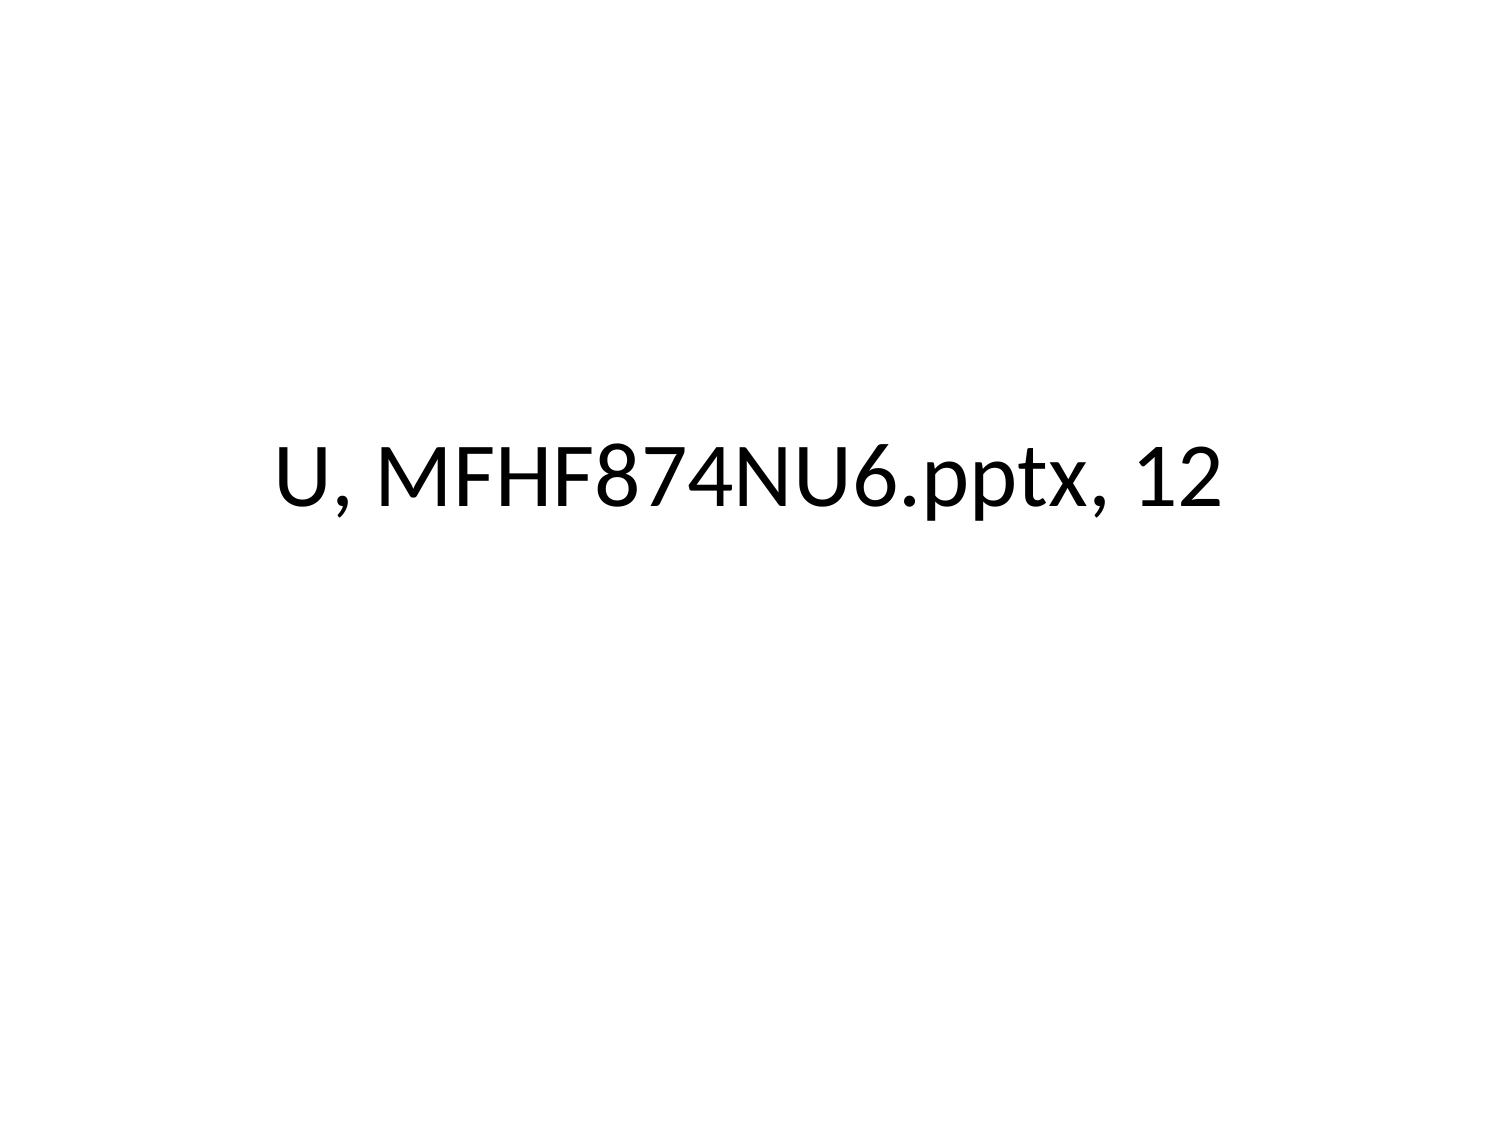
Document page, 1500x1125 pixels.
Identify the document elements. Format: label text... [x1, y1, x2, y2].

title U, MFHF874NU6.pptx, 12 [112, 349, 1388, 591]
